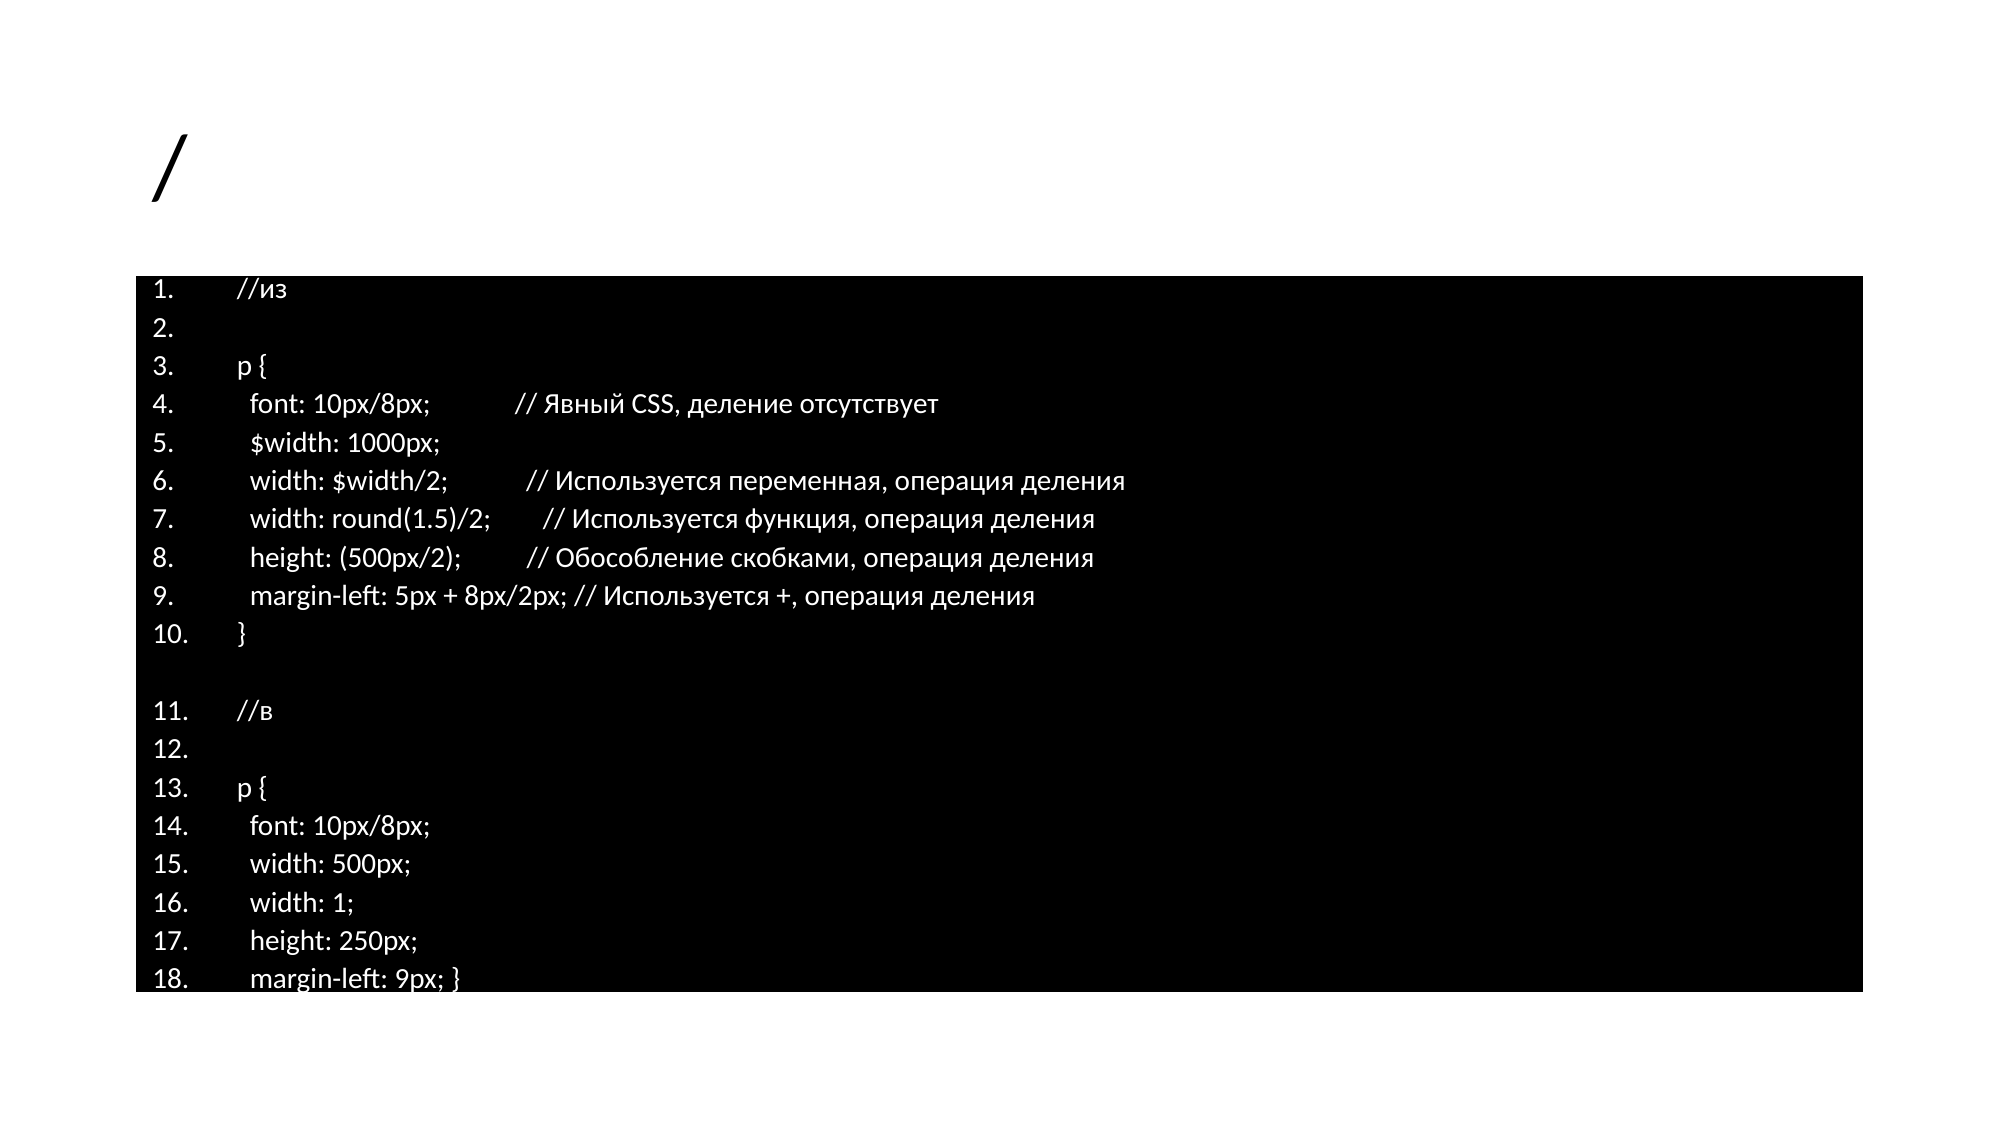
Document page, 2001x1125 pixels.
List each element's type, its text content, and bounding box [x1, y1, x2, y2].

title / [137, 59, 1863, 277]
list //из p { font: 10px/8px; // Явный CSS, деление отсутствует $width: 1000px; width: $width/2; // Используется переменная, операция деления width: round(1.5)/2; // Используется функция, операция деления height: (500px/2); // Обособление скобками, операция деления margin-left: 5px + 8px/2px; // Используется +, операция деления } //в p { font: 10px/8px; width: 500px; width: 1; height: 250px; margin-left: 9px; } [137, 277, 1863, 992]
